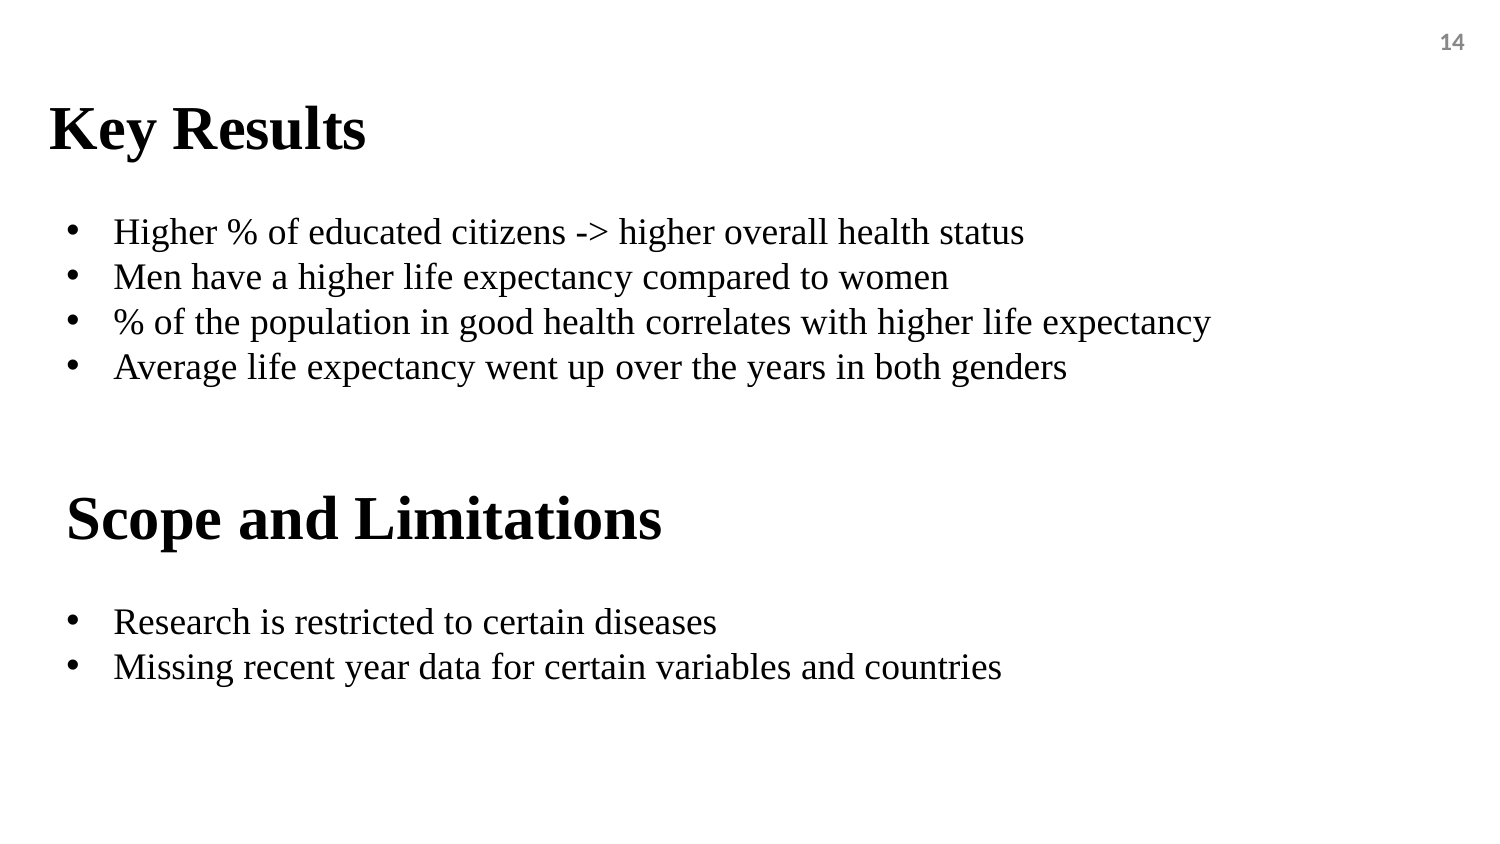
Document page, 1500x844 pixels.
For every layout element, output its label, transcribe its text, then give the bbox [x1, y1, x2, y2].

slide_number 14 [1389, 7, 1480, 73]
text_box Key Results Higher % of educated citizens -> higher overall health status Men have a higher life expectancy compared to women % of the population in good health correlates with higher life expectancy Average life expectancy went up over the years in both genders Scope and Limitations Research is restricted to certain diseases Missing recent year data for certain variables and countries [34, 72, 1405, 688]
